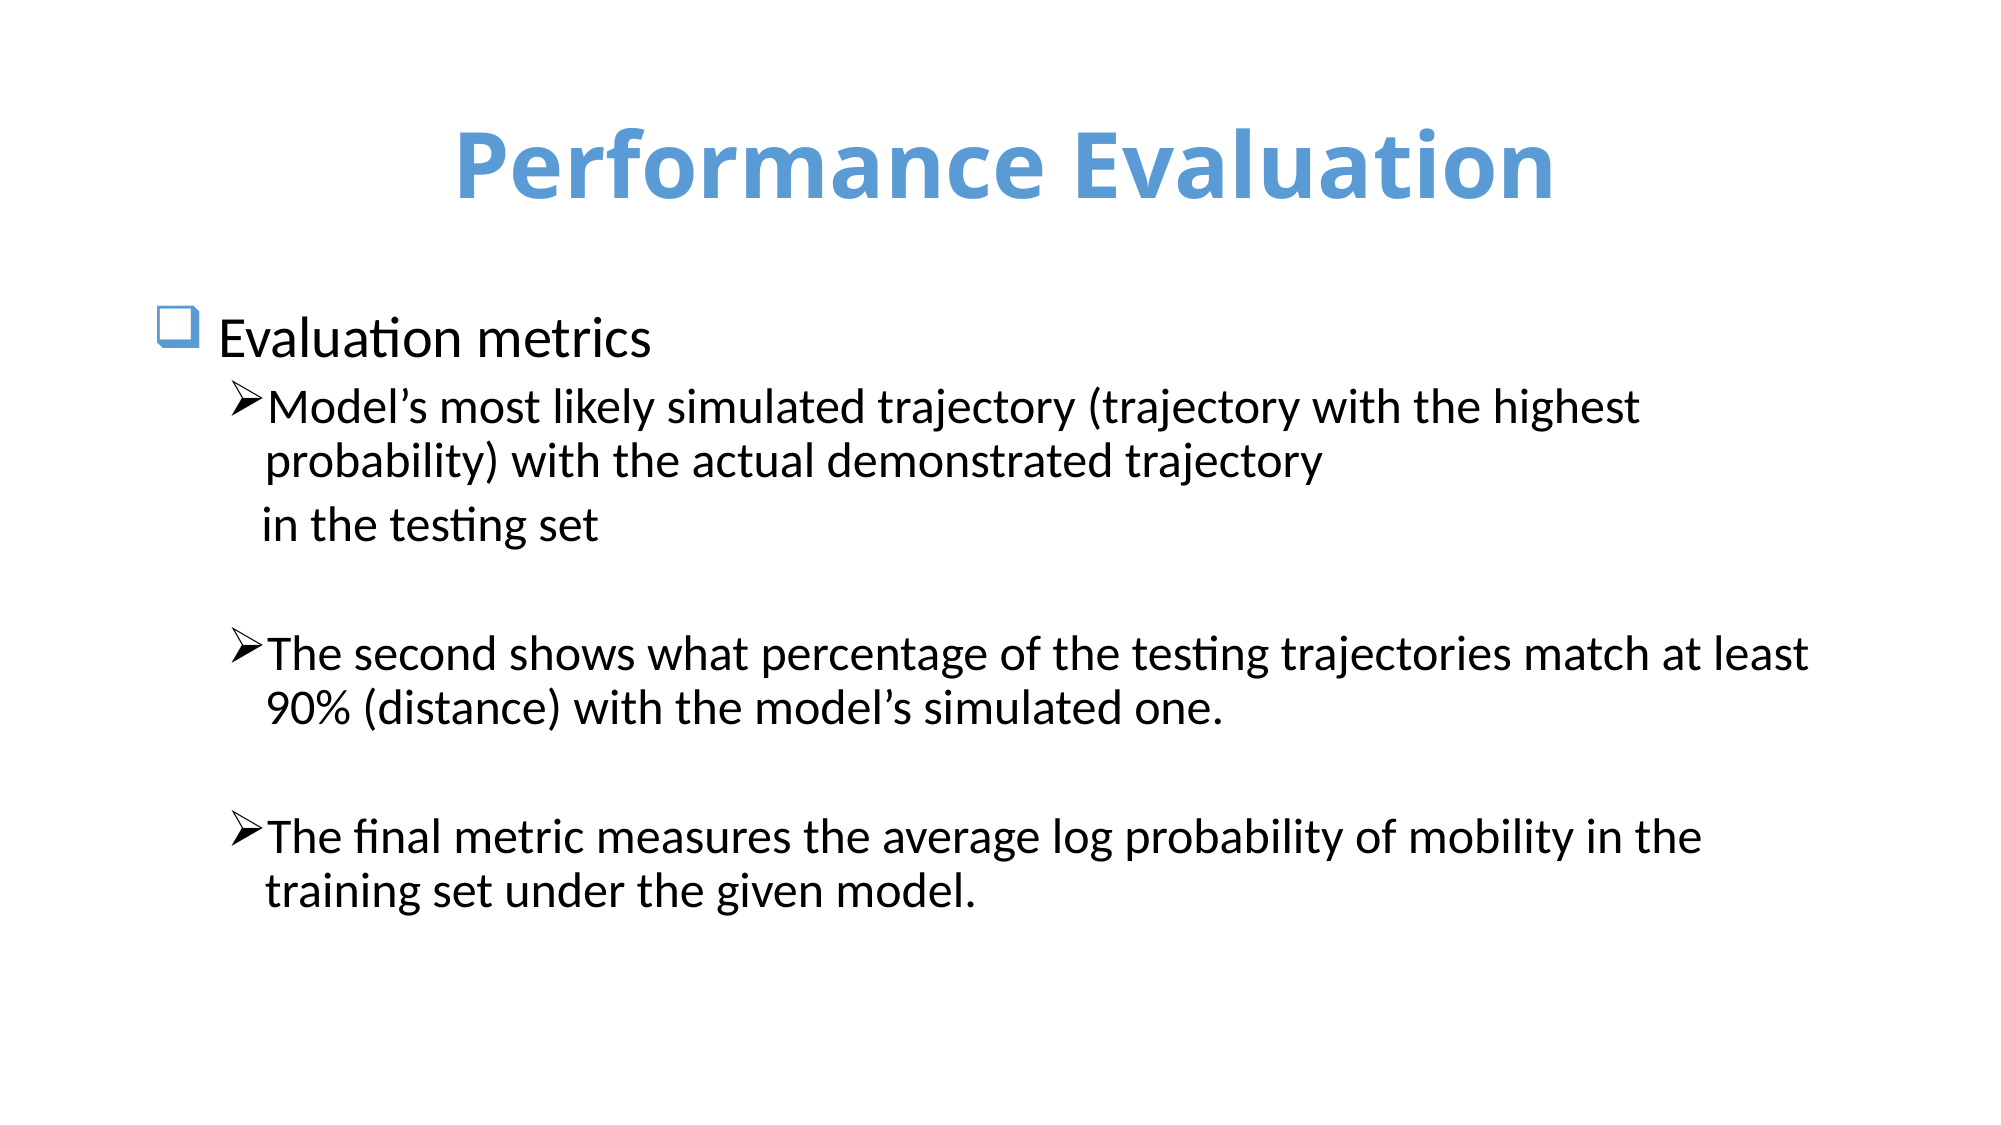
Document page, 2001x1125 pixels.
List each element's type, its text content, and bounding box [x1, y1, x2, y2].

title Performance Evaluation [137, 59, 1863, 278]
list Evaluation metrics Model’s most likely simulated trajectory (trajectory with the highest probability) with the actual demonstrated trajectory in the testing set The second shows what percentage of the testing trajectories match at least 90% (distance) with the model’s simulated one. The final metric measures the average log probability of mobility in the training set under the given model. [137, 299, 1863, 1014]
